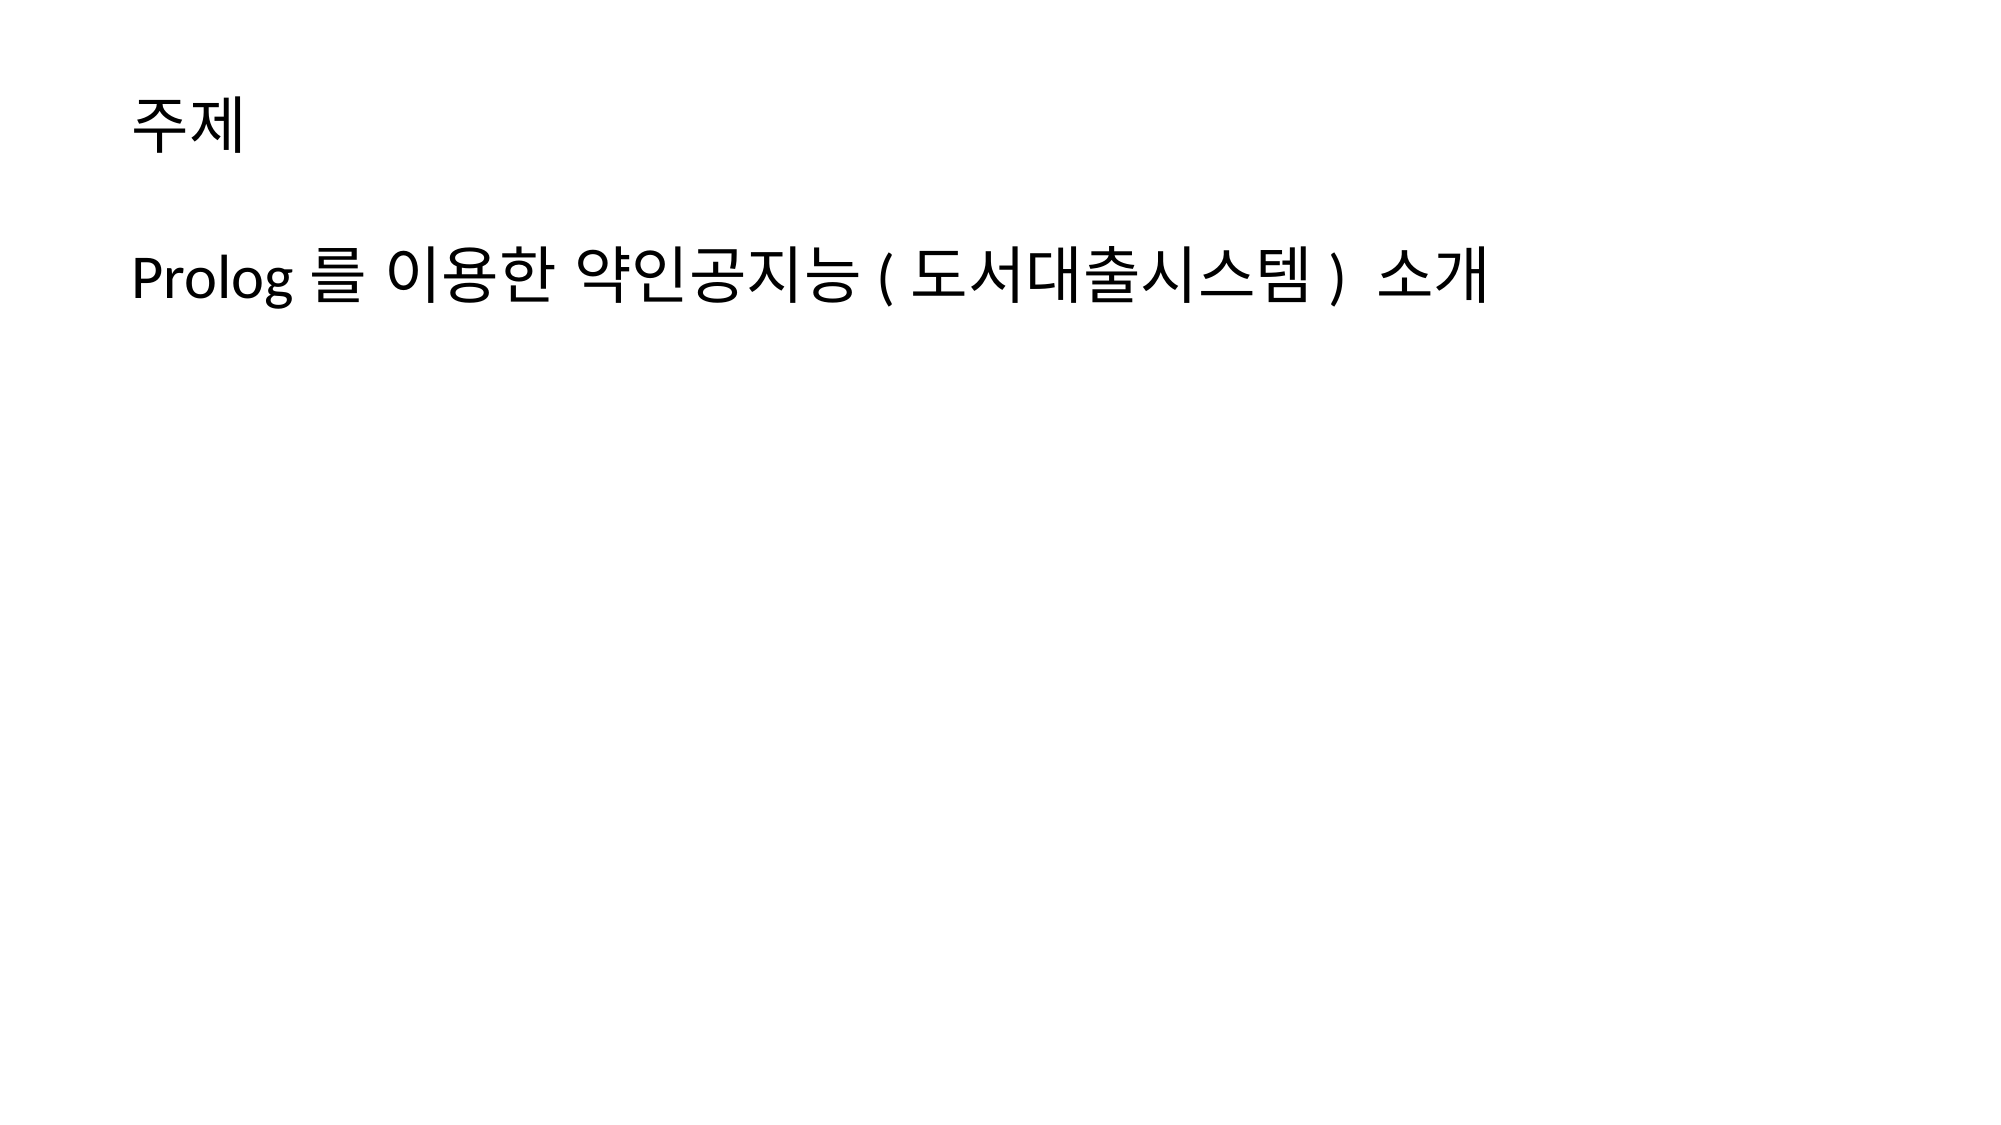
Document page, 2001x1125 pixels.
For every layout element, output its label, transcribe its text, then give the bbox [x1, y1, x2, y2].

text_box 주제 Prolog를 이용한 약인공지능(도서대출시스템) 소개 [116, 78, 1711, 319]
